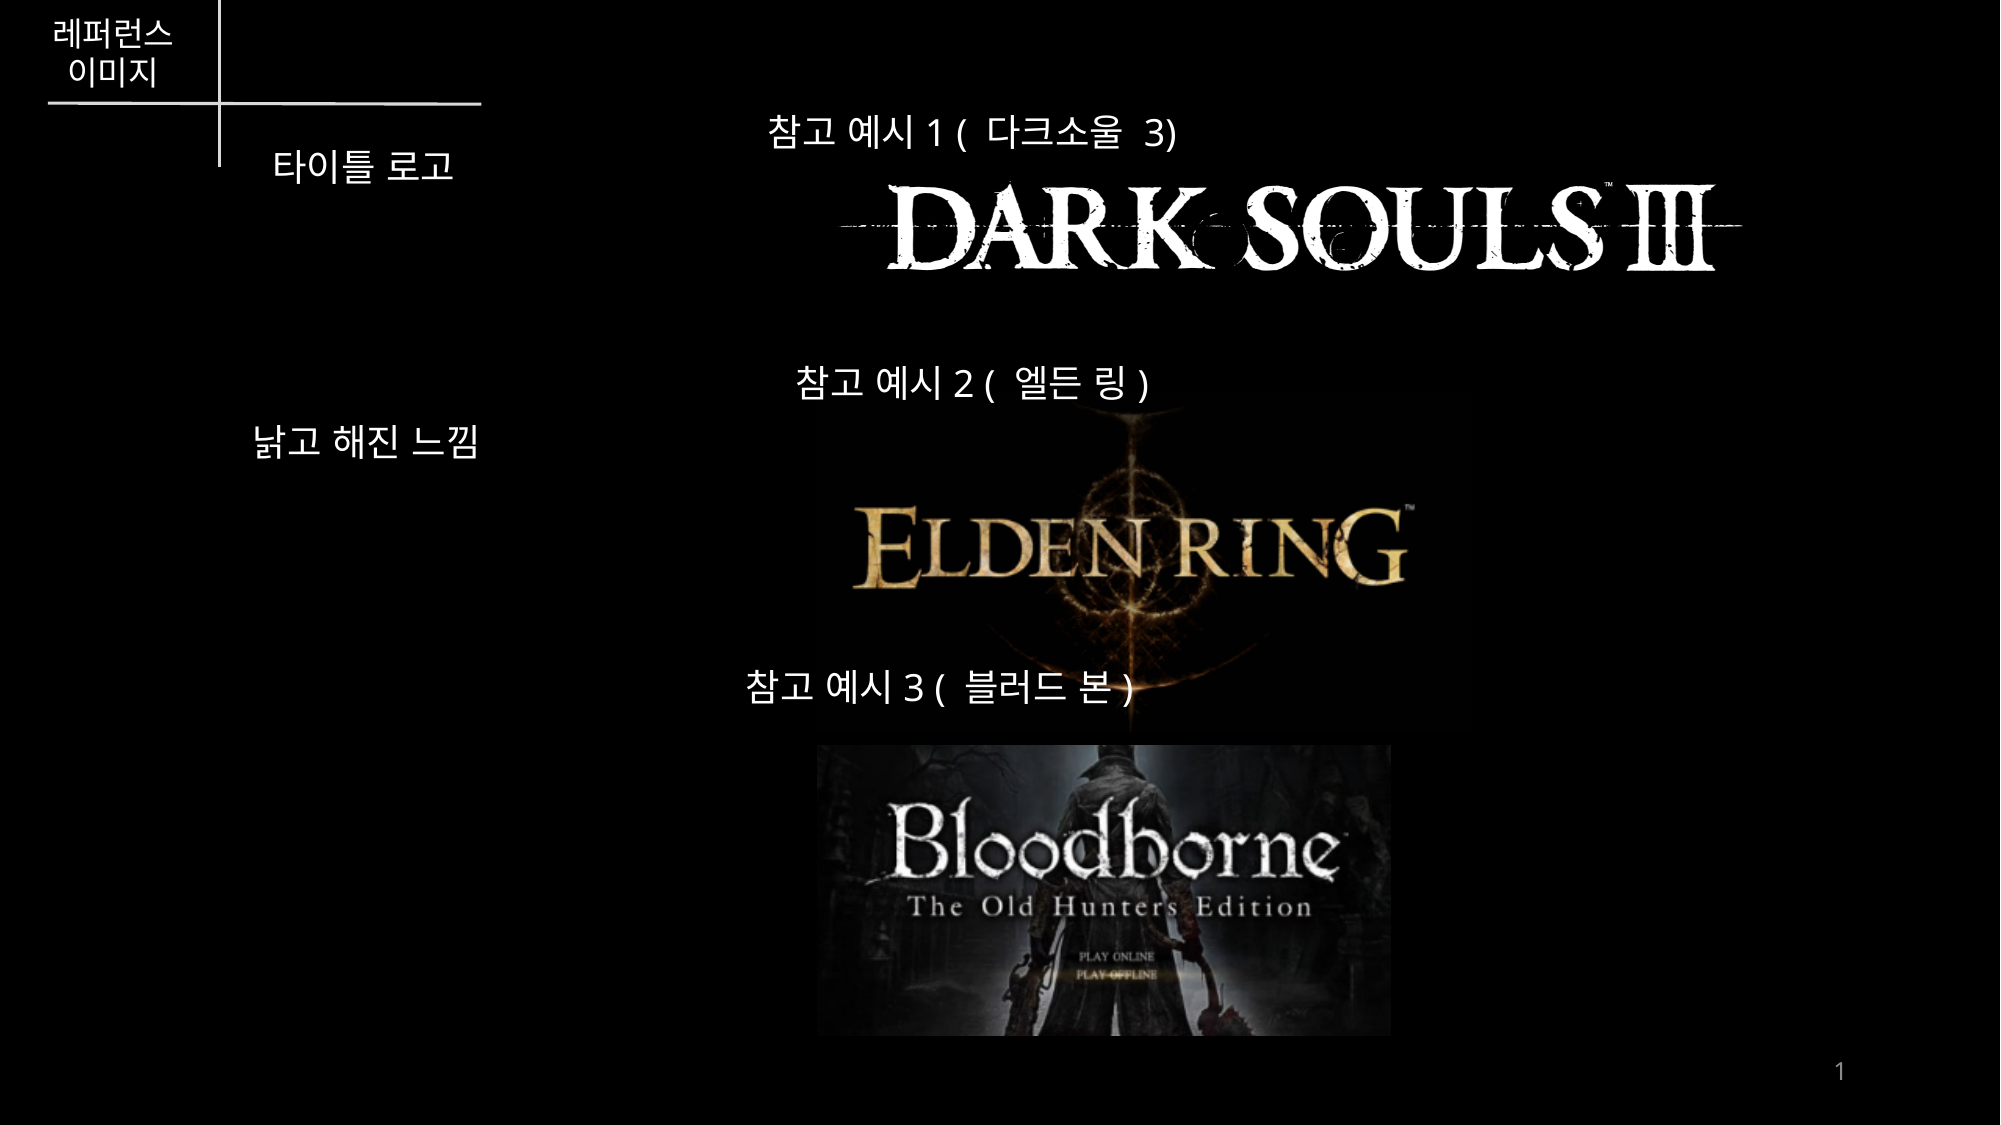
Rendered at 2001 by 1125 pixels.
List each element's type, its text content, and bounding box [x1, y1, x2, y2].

text_box 레퍼런스 이미지 [6, 5, 218, 100]
text_box 참고 예시3 ( 블러드 본) [620, 656, 817, 717]
picture [817, 745, 1391, 1036]
text_box 타이틀 로고 [221, 137, 506, 197]
text_box 참고 예시2 ( 엘든 링) [653, 352, 1292, 413]
text_box 낡고 해진 느낌 [47, 411, 686, 472]
slide_number 1 [1412, 1042, 1863, 1103]
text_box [653, 101, 1765, 320]
picture [817, 393, 1473, 732]
